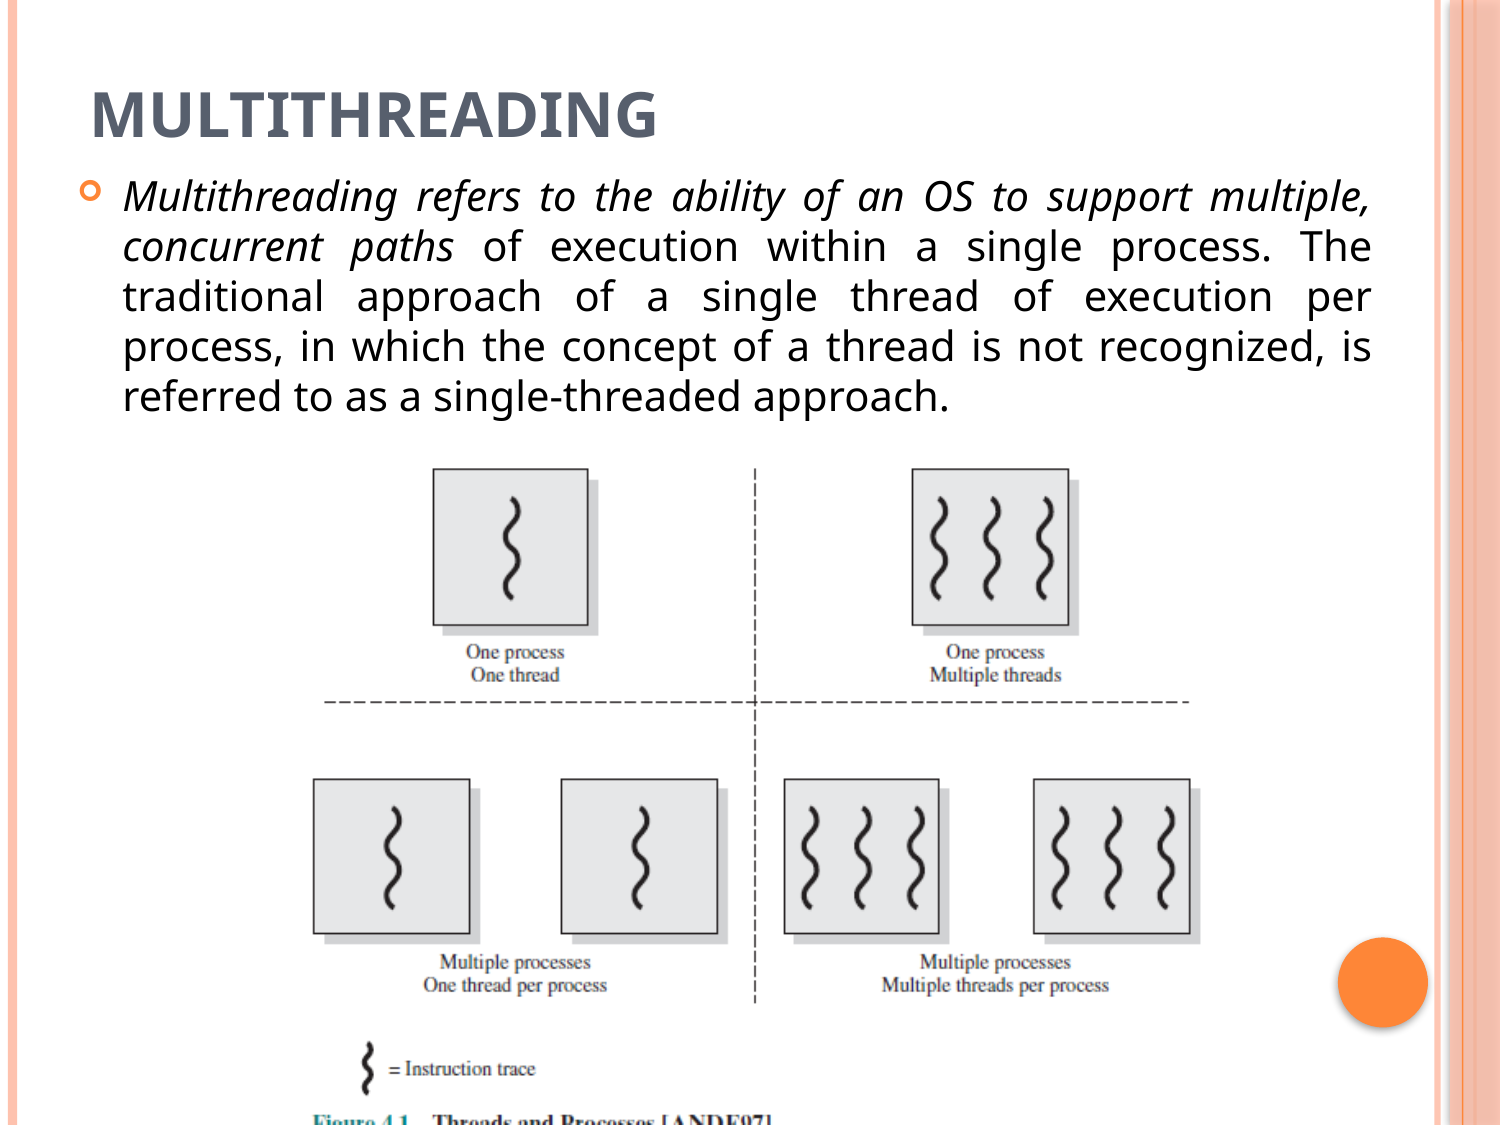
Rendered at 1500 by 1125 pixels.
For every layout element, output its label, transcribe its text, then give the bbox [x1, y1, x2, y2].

list Multithreading refers to the ability of an OS to support multiple, concurrent paths of execution within a single process. The traditional approach of a single thread of execution per process, in which the concept of a thread is not recognized, is referred to as a single-threaded approach. [62, 162, 1388, 950]
picture [286, 449, 1204, 1125]
title Multithreading [75, 45, 1300, 162]
